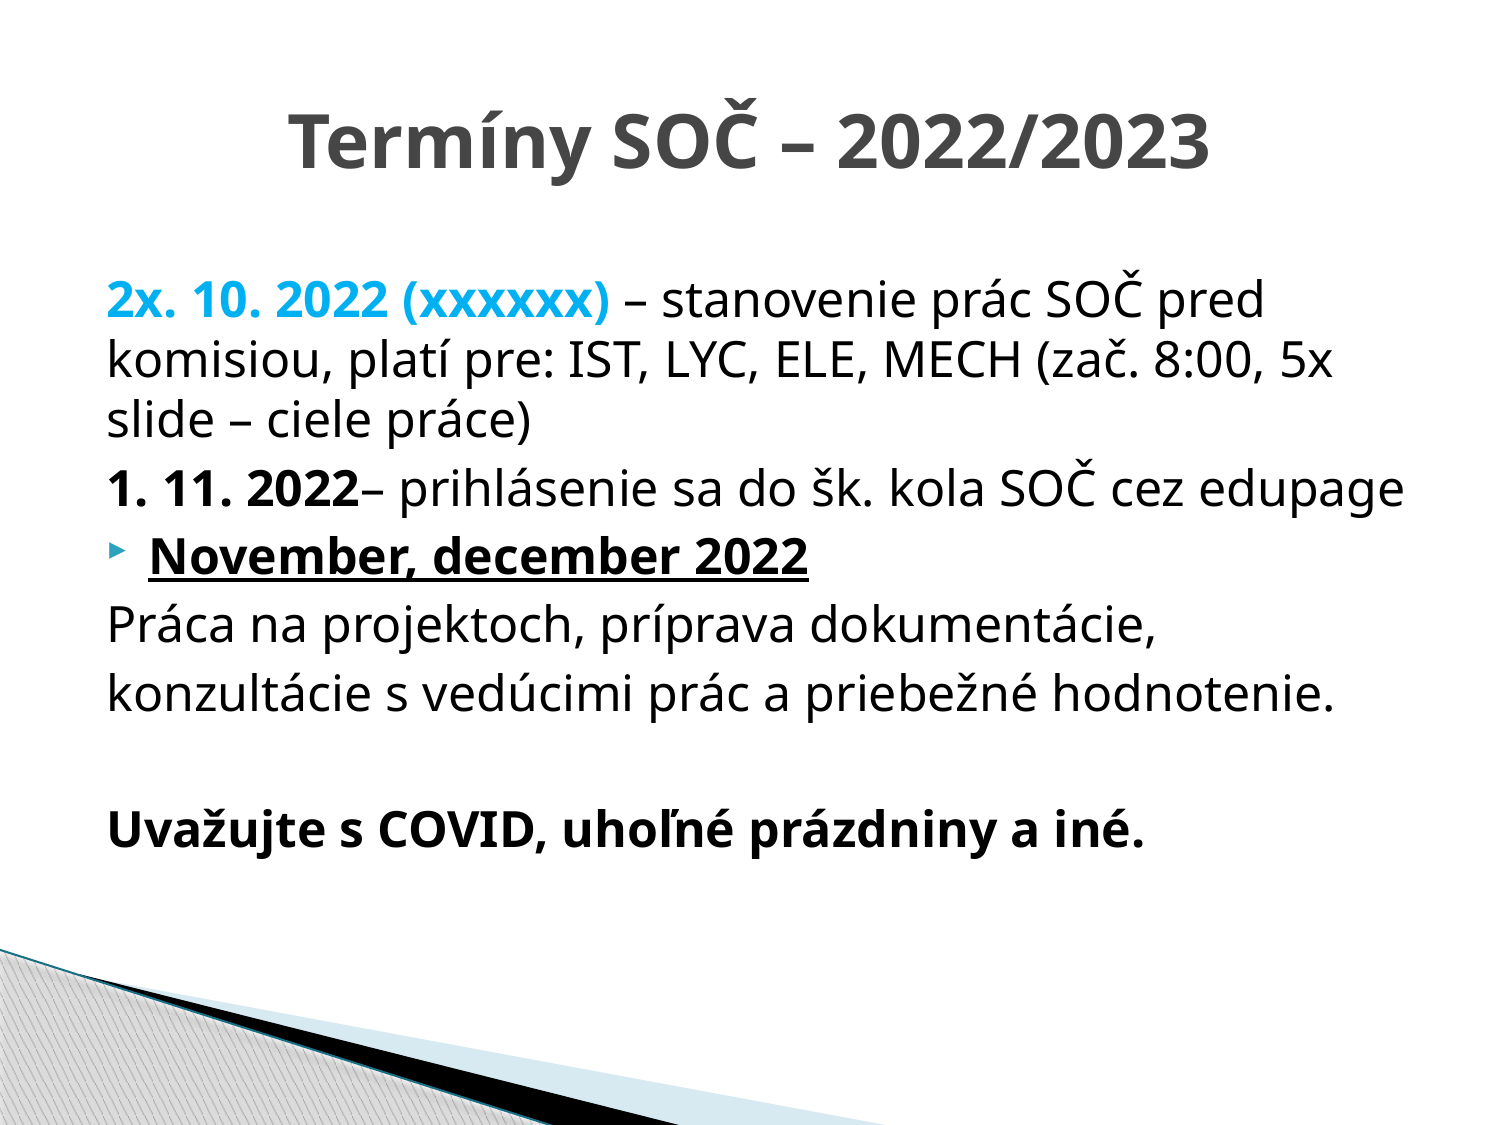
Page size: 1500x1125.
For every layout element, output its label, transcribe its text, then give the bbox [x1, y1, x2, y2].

list 2x. 10. 2022 (xxxxxx) – stanovenie prác SOČ pred komisiou, platí pre: IST, LYC, ELE, MECH (zač. 8:00, 5x slide – ciele práce) 1. 11. 2022– prihlásenie sa do šk. kola SOČ cez edupage November, december 2022 Práca na projektoch, príprava dokumentácie, konzultácie s vedúcimi prác a priebežné hodnotenie. Uvažujte s COVID, uhoľné prázdniny a iné. [73, 184, 1424, 927]
title Termíny SOČ – 2022/2023 [75, 45, 1425, 233]
